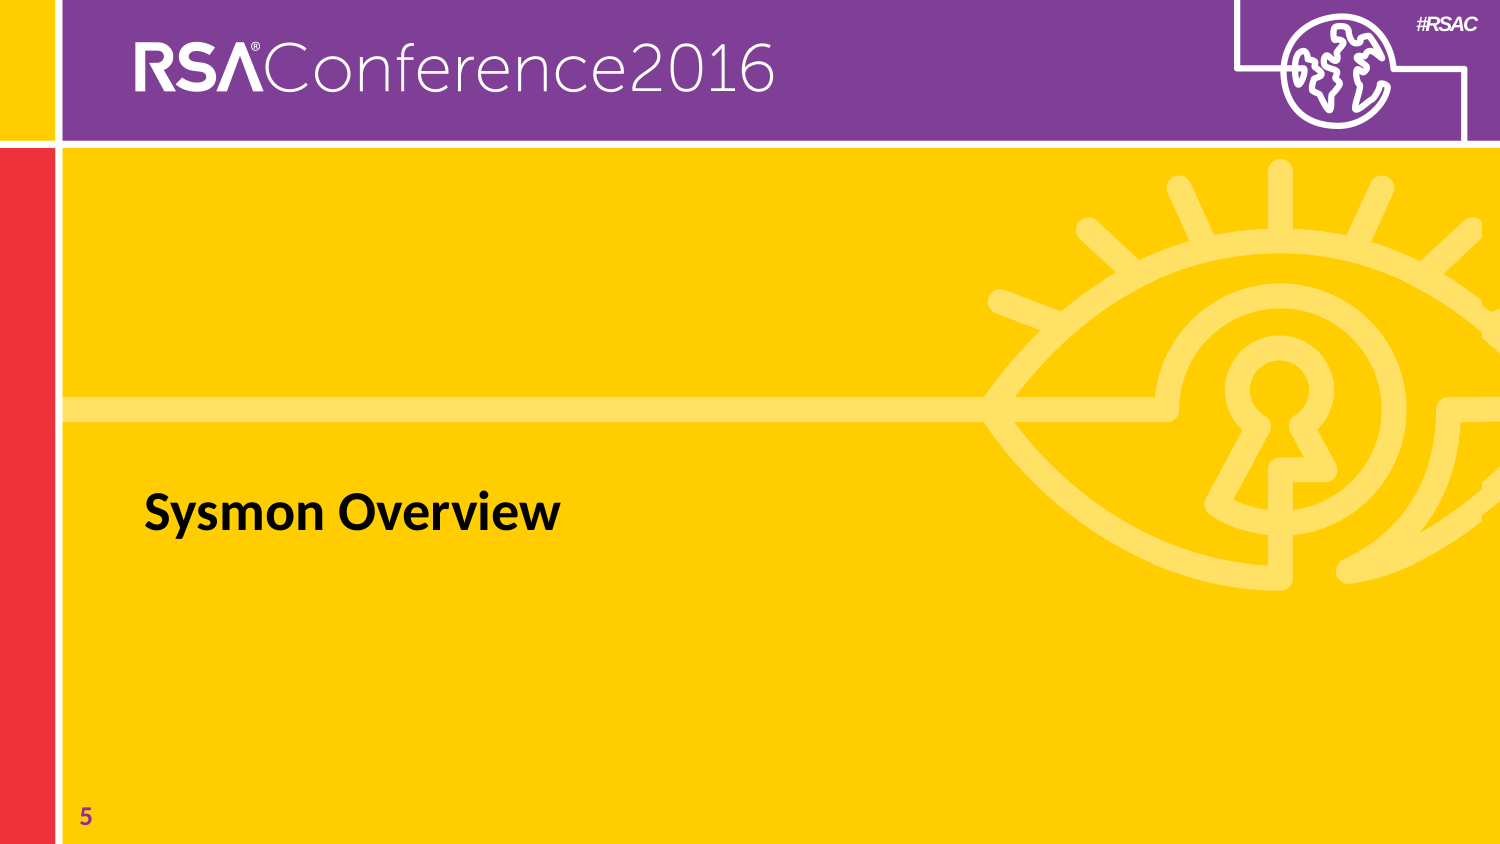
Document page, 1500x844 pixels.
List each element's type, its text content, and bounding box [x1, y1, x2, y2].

slide_number 5 [0, 791, 173, 837]
picture [0, 0, 1500, 844]
title Sysmon Overview [130, 466, 1168, 679]
